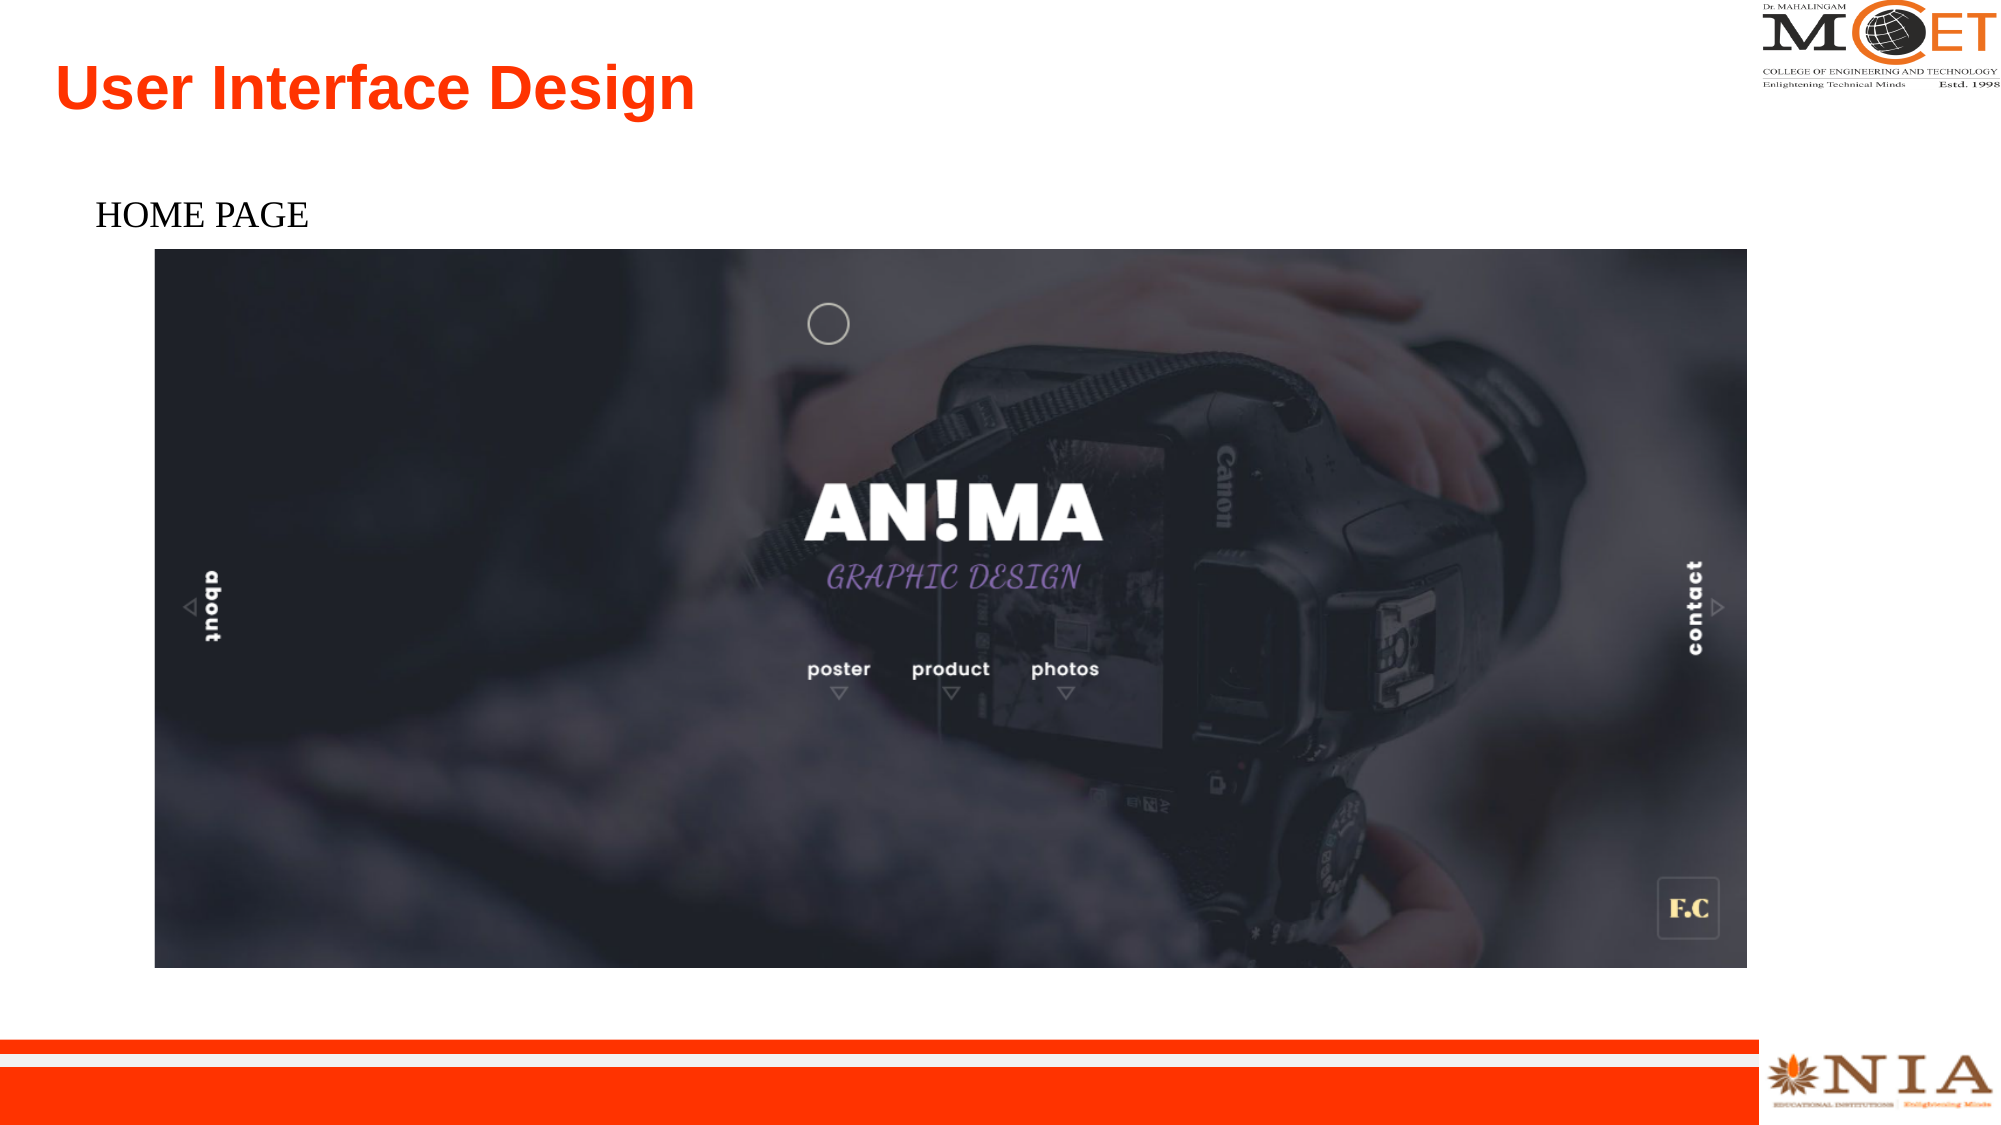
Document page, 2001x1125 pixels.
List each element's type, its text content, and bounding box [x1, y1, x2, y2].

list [148, 249, 1747, 968]
text_box HOME PAGE [80, 182, 658, 243]
picture [1761, 0, 2000, 90]
title User Interface Design [34, 26, 1619, 152]
picture [1759, 1035, 2000, 1125]
